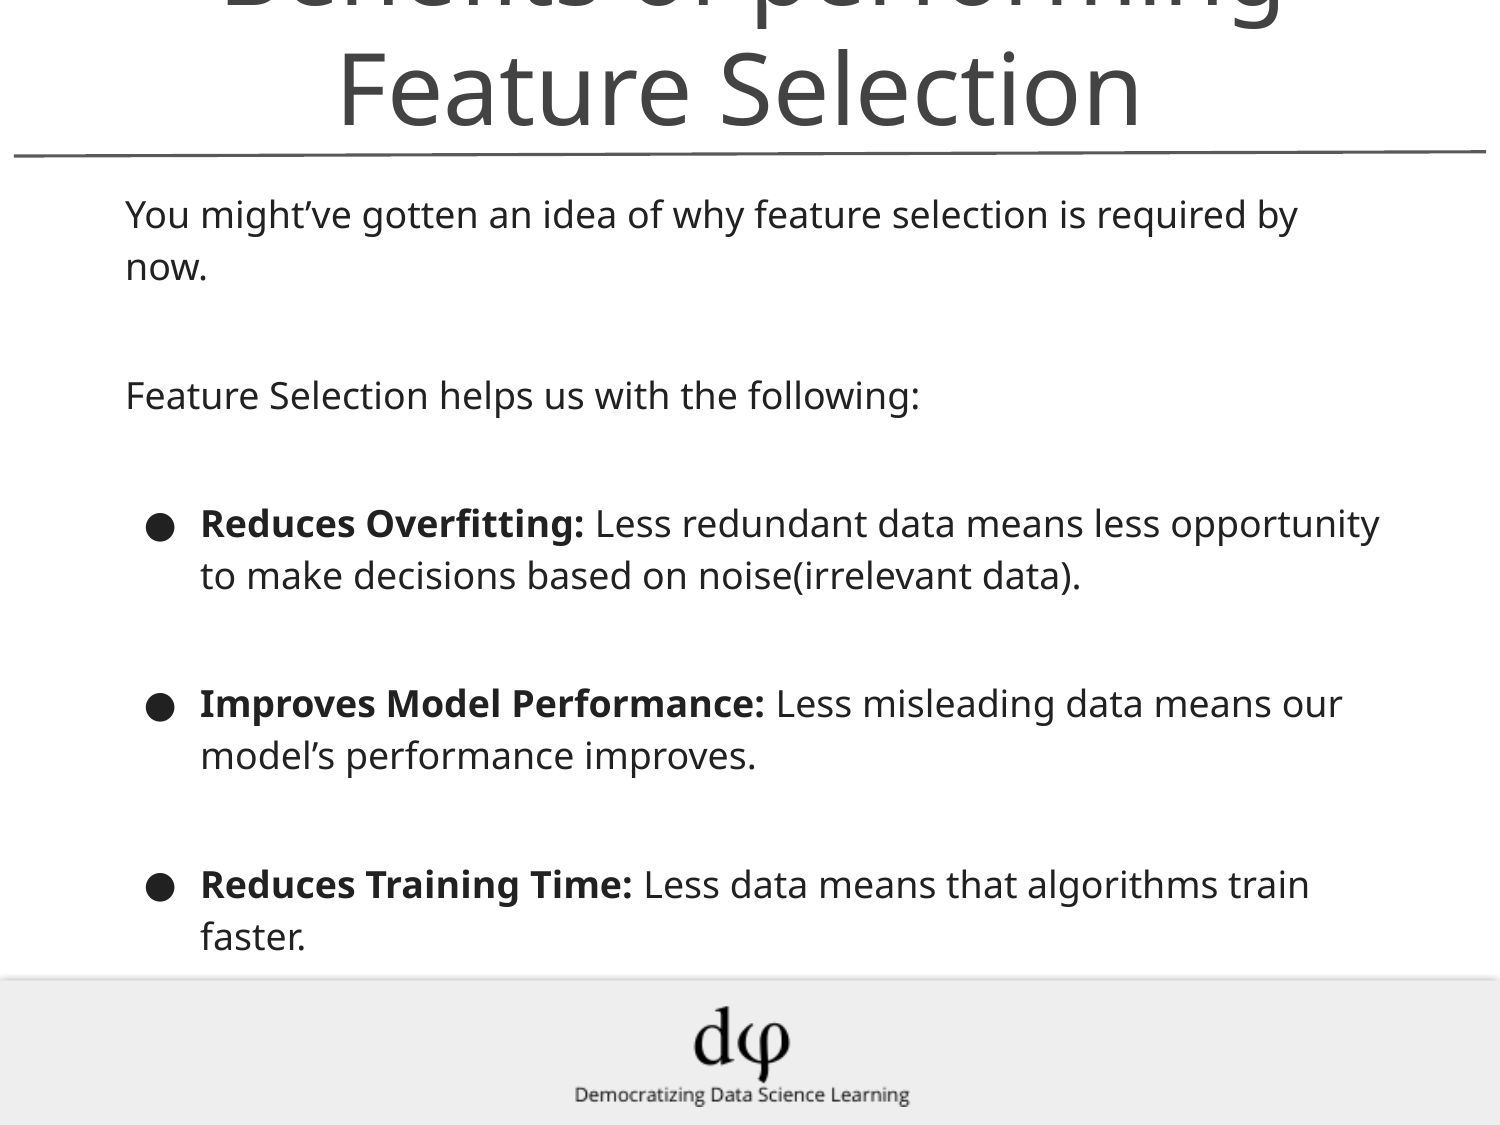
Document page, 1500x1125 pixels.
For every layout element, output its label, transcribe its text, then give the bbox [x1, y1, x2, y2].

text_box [0, 980, 1500, 1125]
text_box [13, 151, 1487, 157]
text_box You might’ve gotten an idea of why feature selection is required by now. Feature Selection helps us with the following: Reduces Overfitting: Less redundant data means less opportunity to make decisions based on noise(irrelevant data). Improves Model Performance: Less misleading data means our model’s performance improves. Reduces Training Time: Less data means that algorithms train faster. [110, 169, 1405, 915]
text_box Benefits of performing Feature Selection [39, 27, 1467, 150]
